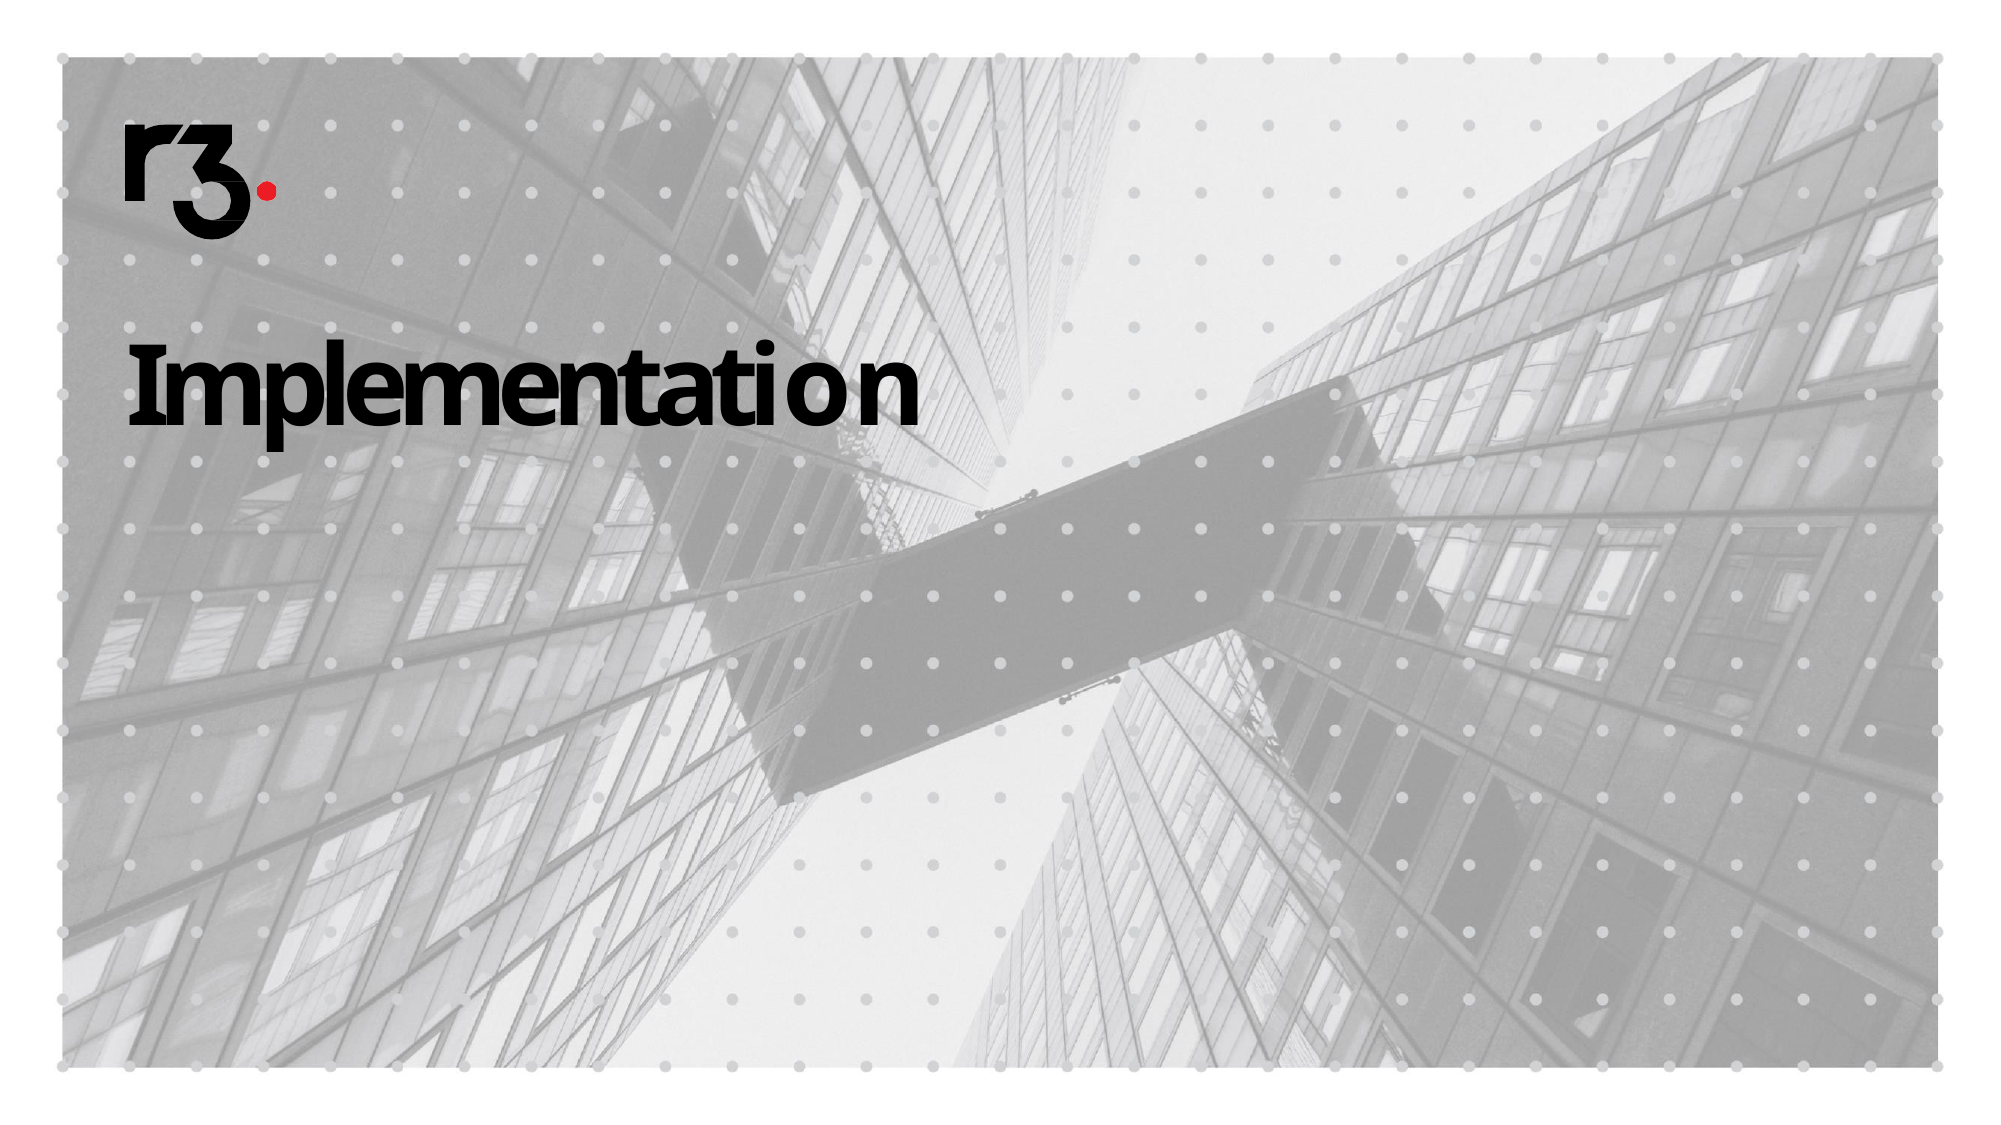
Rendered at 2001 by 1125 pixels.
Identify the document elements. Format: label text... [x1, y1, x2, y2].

text_box [125, 124, 184, 201]
title Implementation [124, 310, 993, 501]
text_box [256, 181, 277, 201]
text_box [173, 124, 251, 240]
text_box [53, 48, 1945, 1075]
